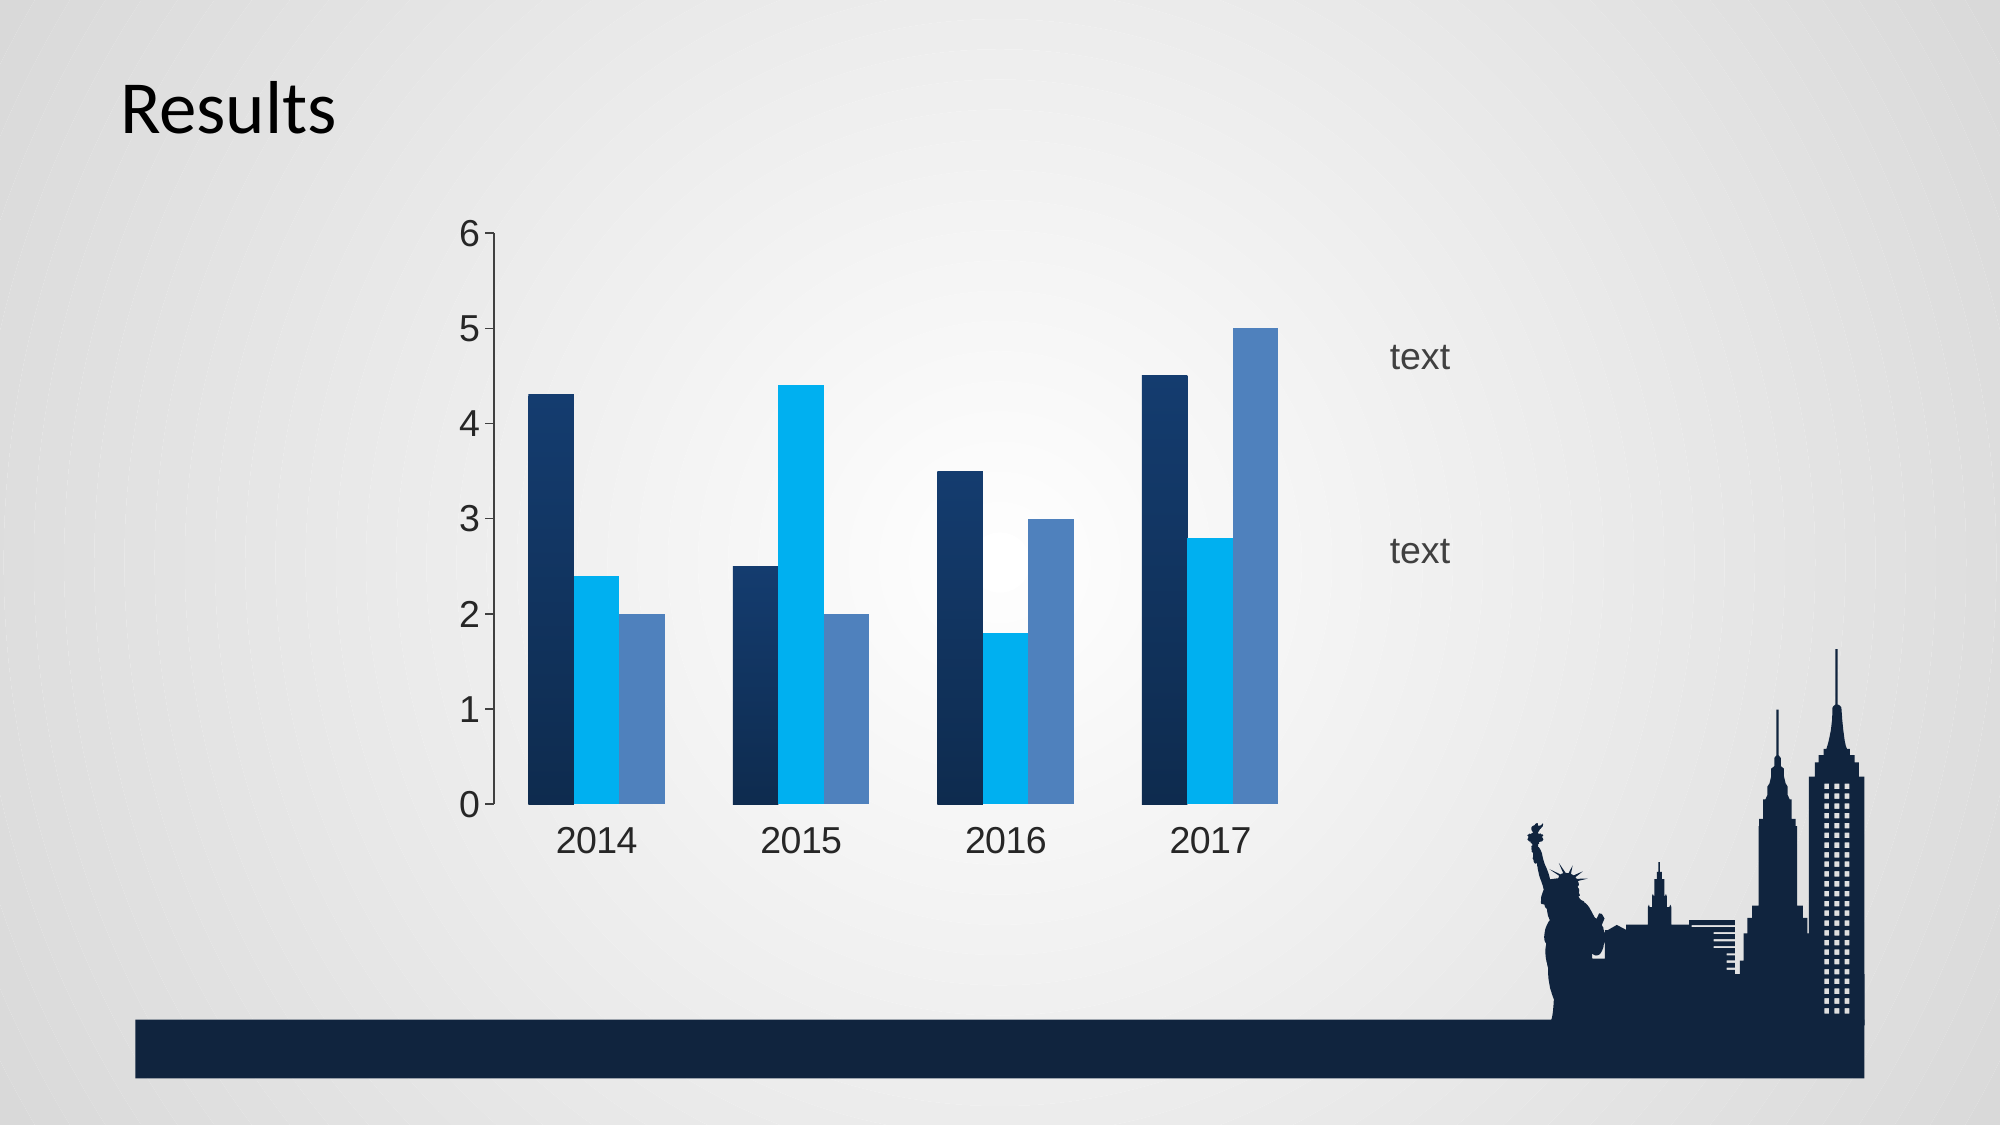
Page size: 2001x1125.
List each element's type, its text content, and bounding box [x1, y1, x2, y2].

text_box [135, 648, 1865, 1079]
text_box text [1374, 324, 1775, 385]
title Results [99, 45, 1900, 162]
chart [449, 199, 1313, 876]
text_box text [1374, 518, 1775, 579]
